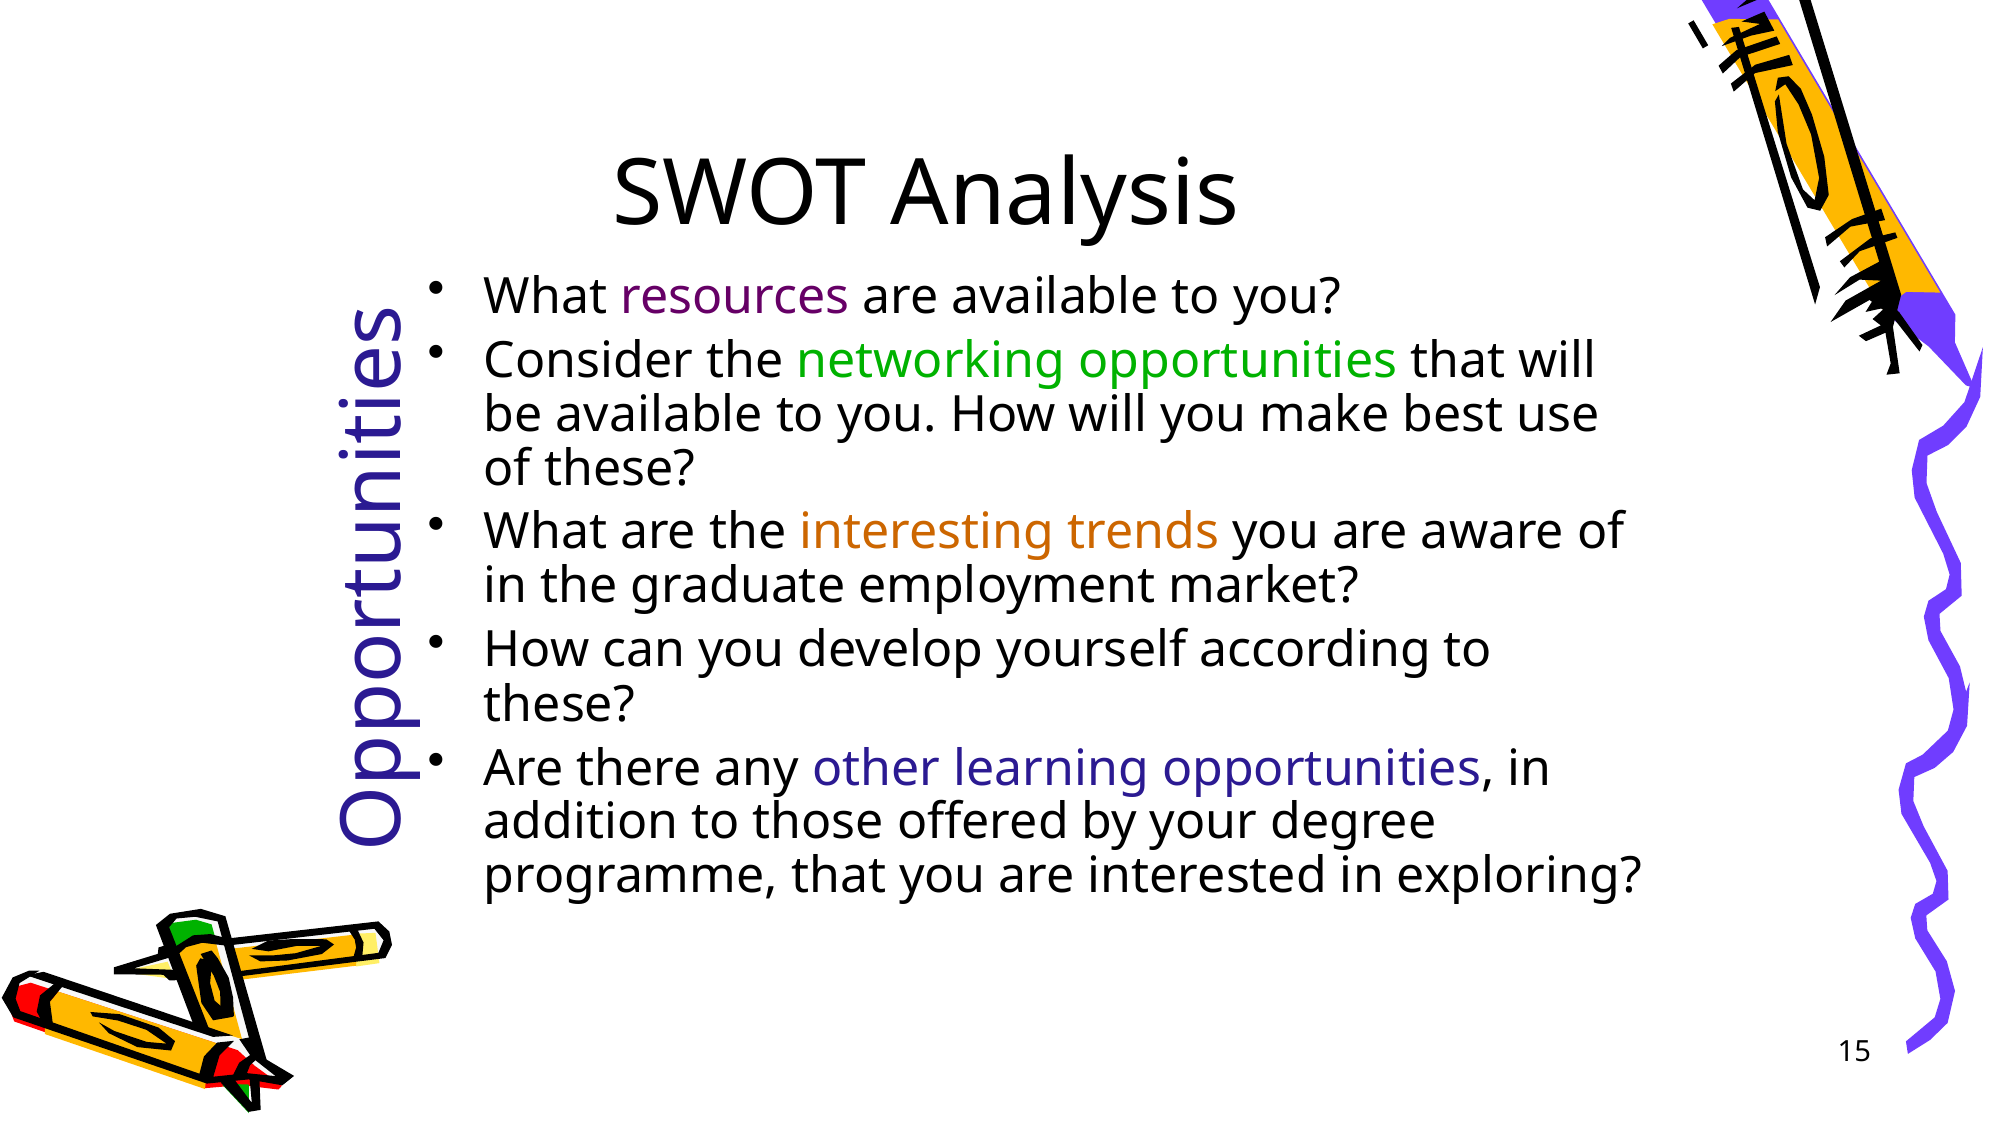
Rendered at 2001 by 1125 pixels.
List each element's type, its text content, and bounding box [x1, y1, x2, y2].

title SWOT Analysis [362, 37, 1490, 250]
text_box Opportunities [309, 290, 425, 866]
list What resources are available to you? Consider the networking opportunities that will be available to you. How will you make best use of these? What are the interesting trends you are aware of in the graduate employment market? How can you develop yourself according to these? Are there any other learning opportunities, in addition to those offered by your degree programme, that you are interested in exploring? [412, 262, 1663, 975]
slide_number 15 [1469, 1024, 1887, 1101]
